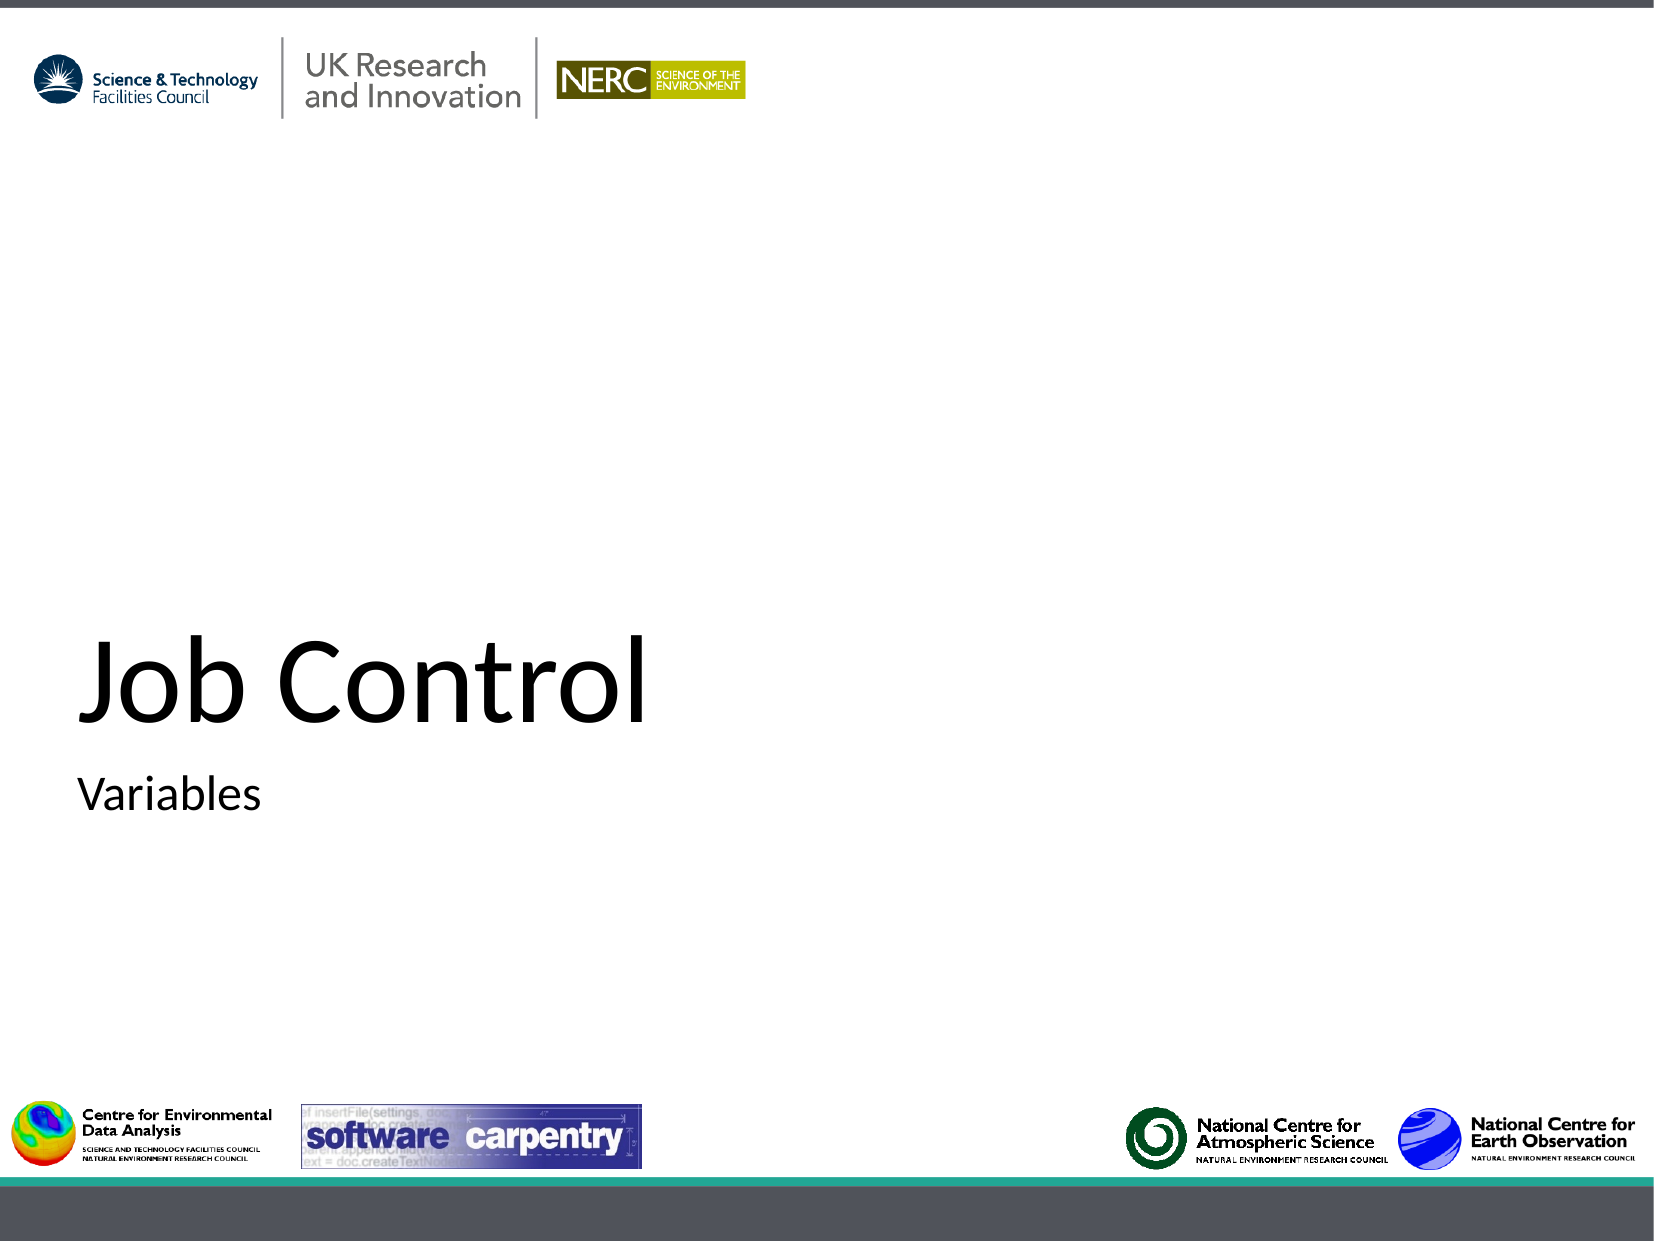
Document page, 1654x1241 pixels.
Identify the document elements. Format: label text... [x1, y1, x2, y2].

picture [0, 0, 1654, 1241]
title Job Control [62, 601, 1468, 758]
subtitle Variables [62, 759, 1303, 860]
